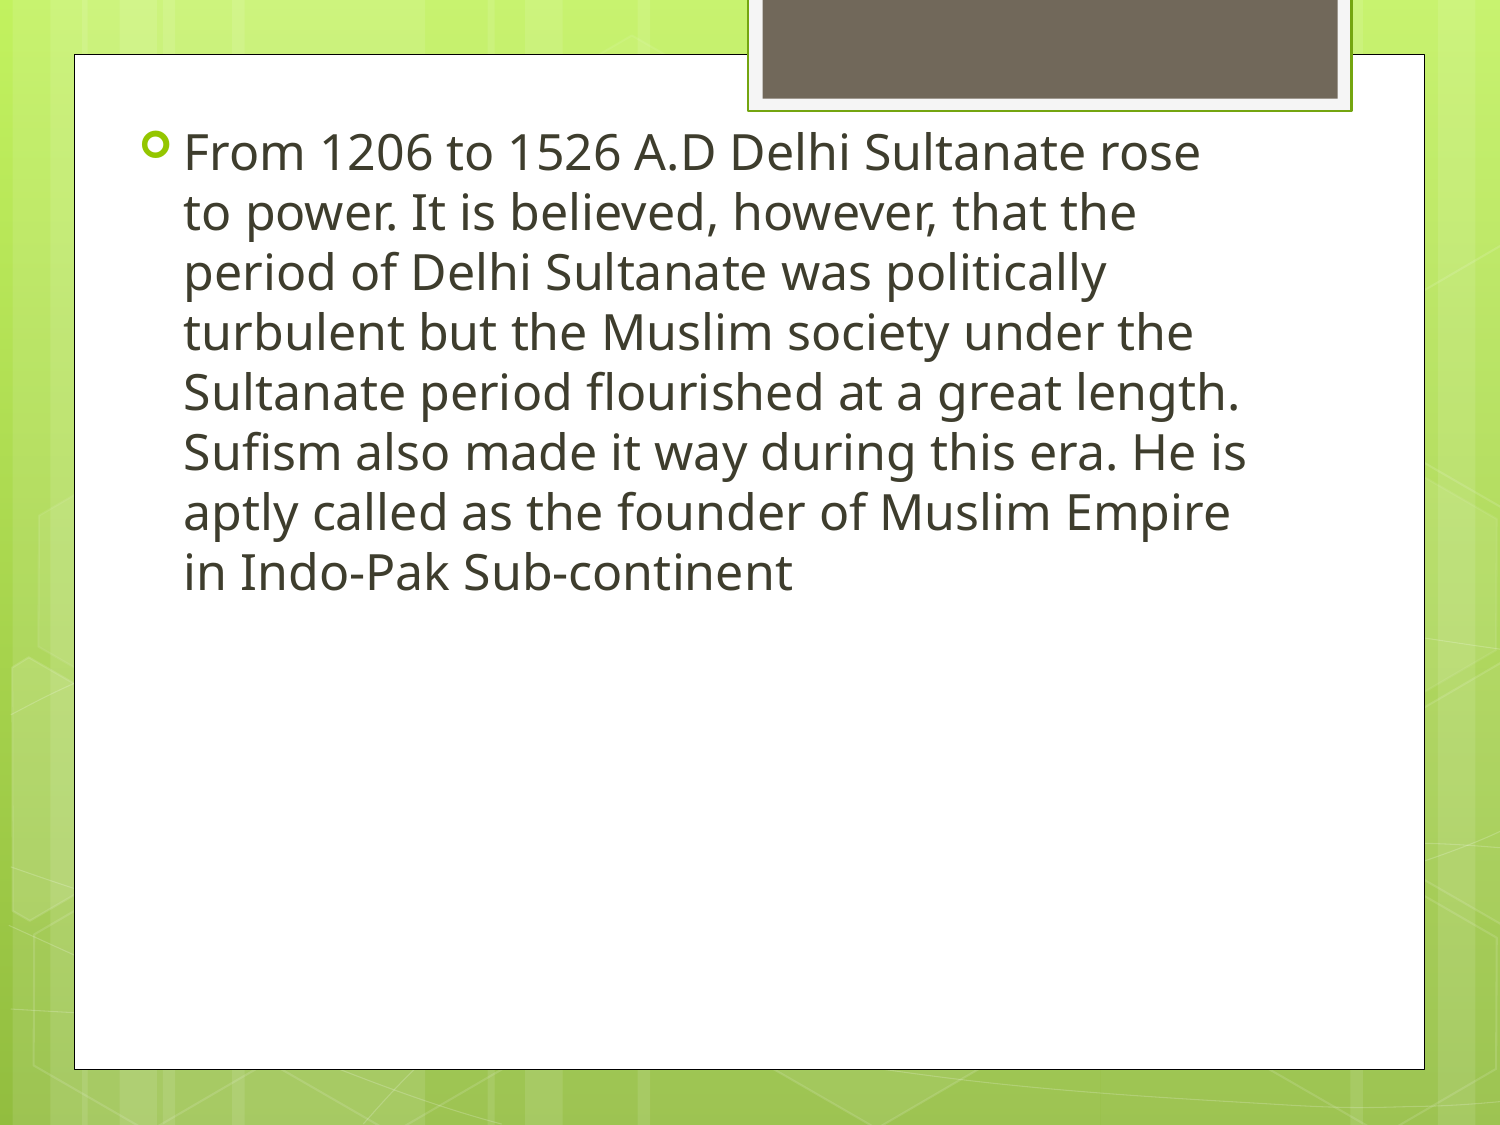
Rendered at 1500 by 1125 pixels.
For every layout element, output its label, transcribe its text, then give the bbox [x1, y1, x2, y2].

list From 1206 to 1526 A.D Delhi Sultanate rose to power. It is believed, however, that the period of Delhi Sultanate was politically turbulent but the Muslim society under the Sultanate period flourished at a great length. Sufism also made it way during this era. He is aptly called as the founder of Muslim Empire in Indo-Pak Sub-continent [112, 112, 1275, 901]
